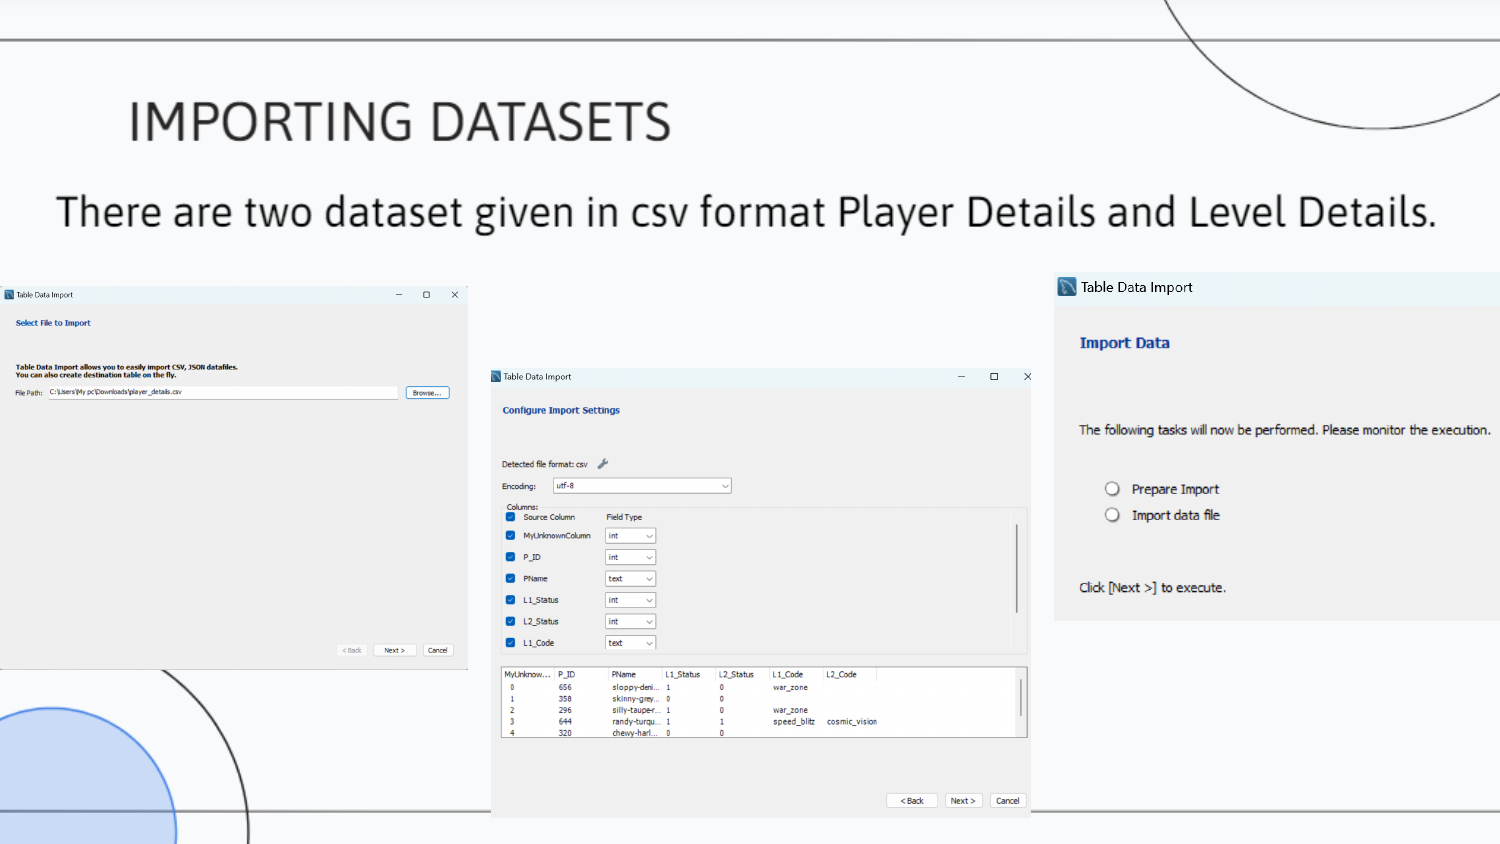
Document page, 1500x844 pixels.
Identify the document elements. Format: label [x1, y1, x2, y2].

text_box [0, 0, 493, 66]
picture [0, 0, 1500, 844]
